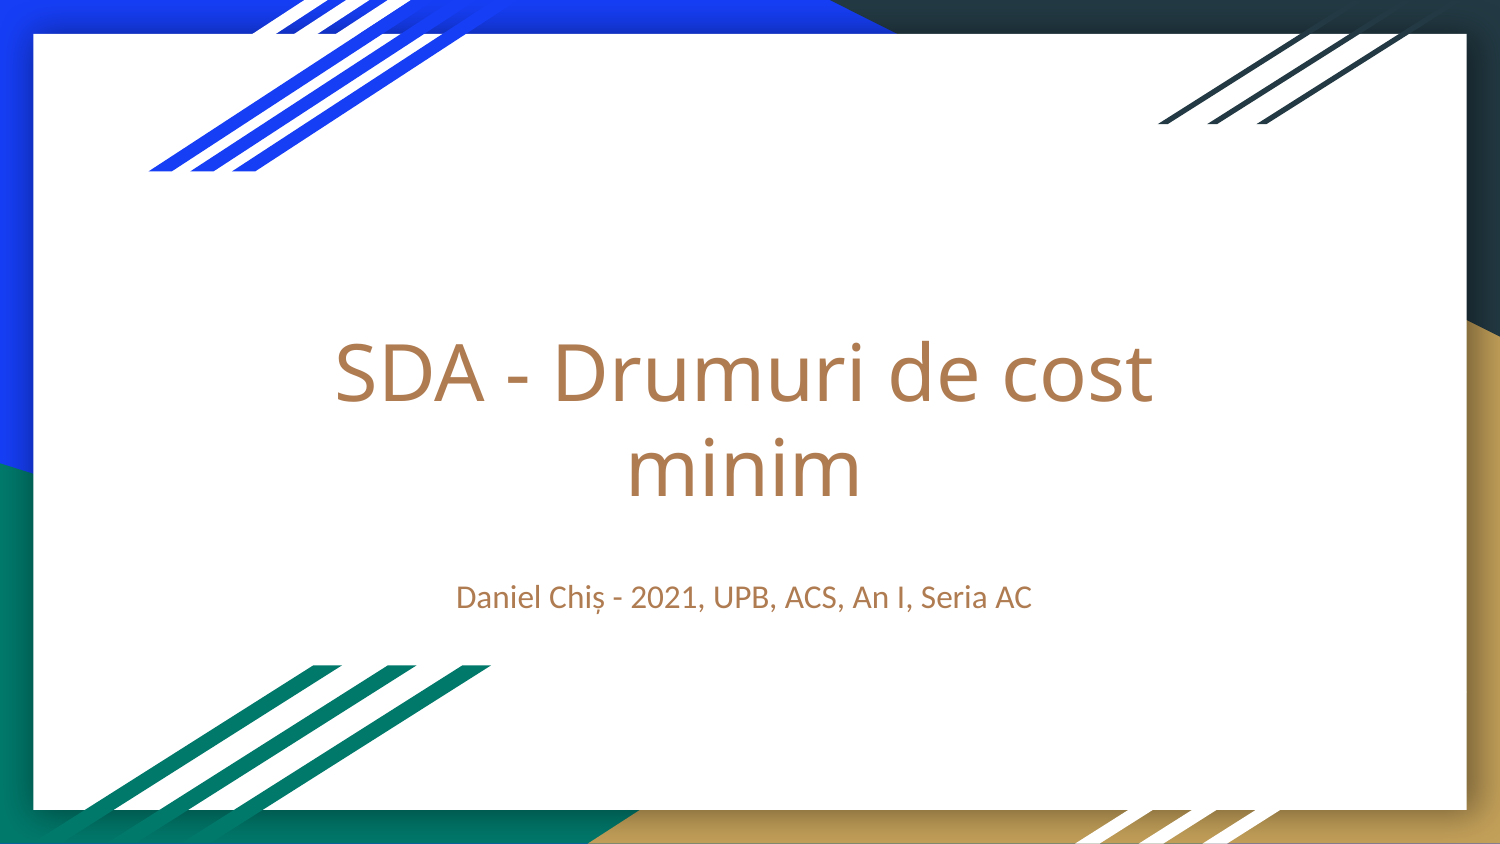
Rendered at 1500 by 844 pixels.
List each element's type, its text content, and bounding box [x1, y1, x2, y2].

title SDA - Drumuri de cost minim [304, 298, 1185, 537]
subtitle Daniel Chiș - 2021, UPB, ACS, An I, Seria AC [304, 559, 1185, 646]
